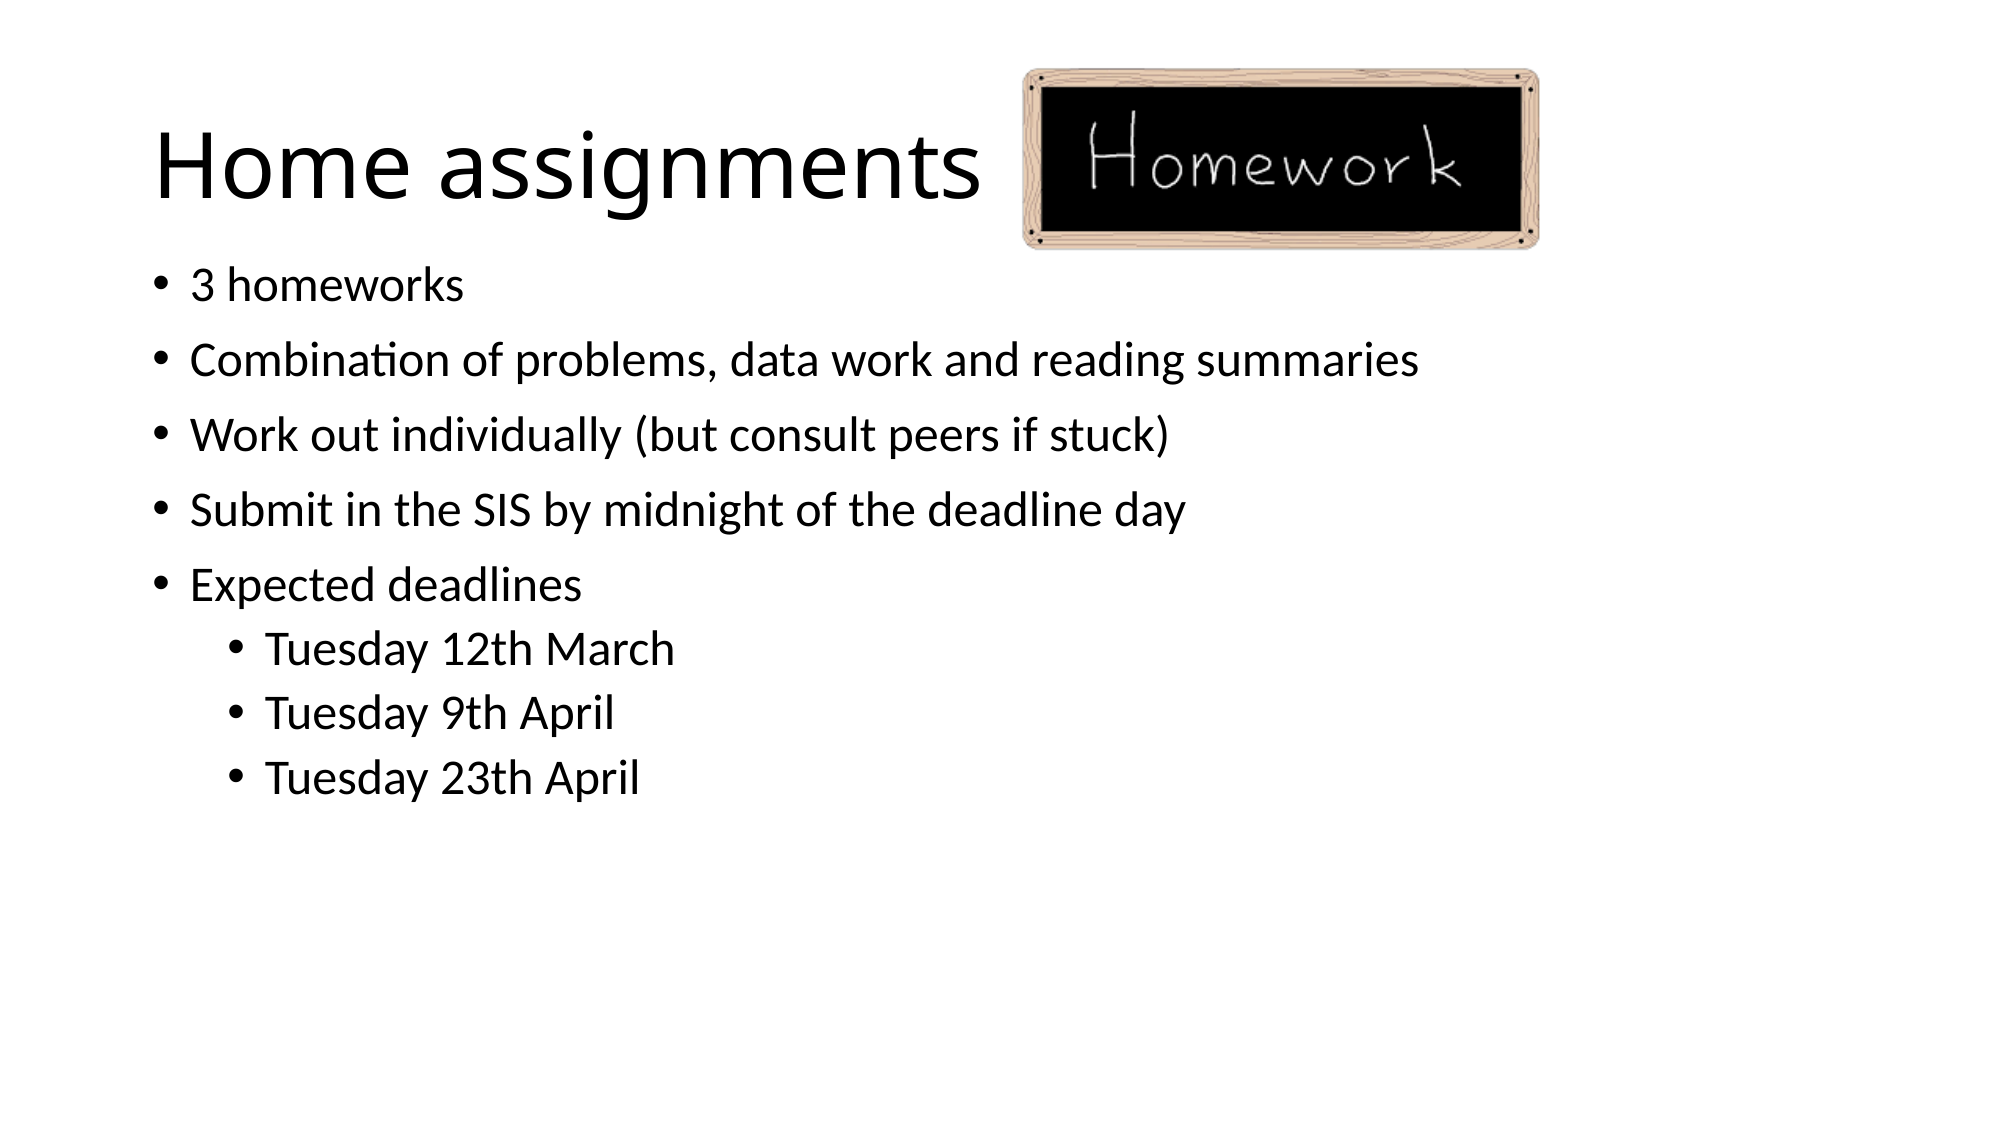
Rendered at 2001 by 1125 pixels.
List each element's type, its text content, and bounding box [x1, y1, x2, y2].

list 3 homeworks Combination of problems, data work and reading summaries Work out individually (but consult peers if stuck) Submit in the SIS by midnight of the deadline day Expected deadlines Tuesday 12th March Tuesday 9th April Tuesday 23th April [137, 278, 1863, 1125]
title Home assignments [137, 59, 1863, 278]
picture [999, 45, 1560, 266]
